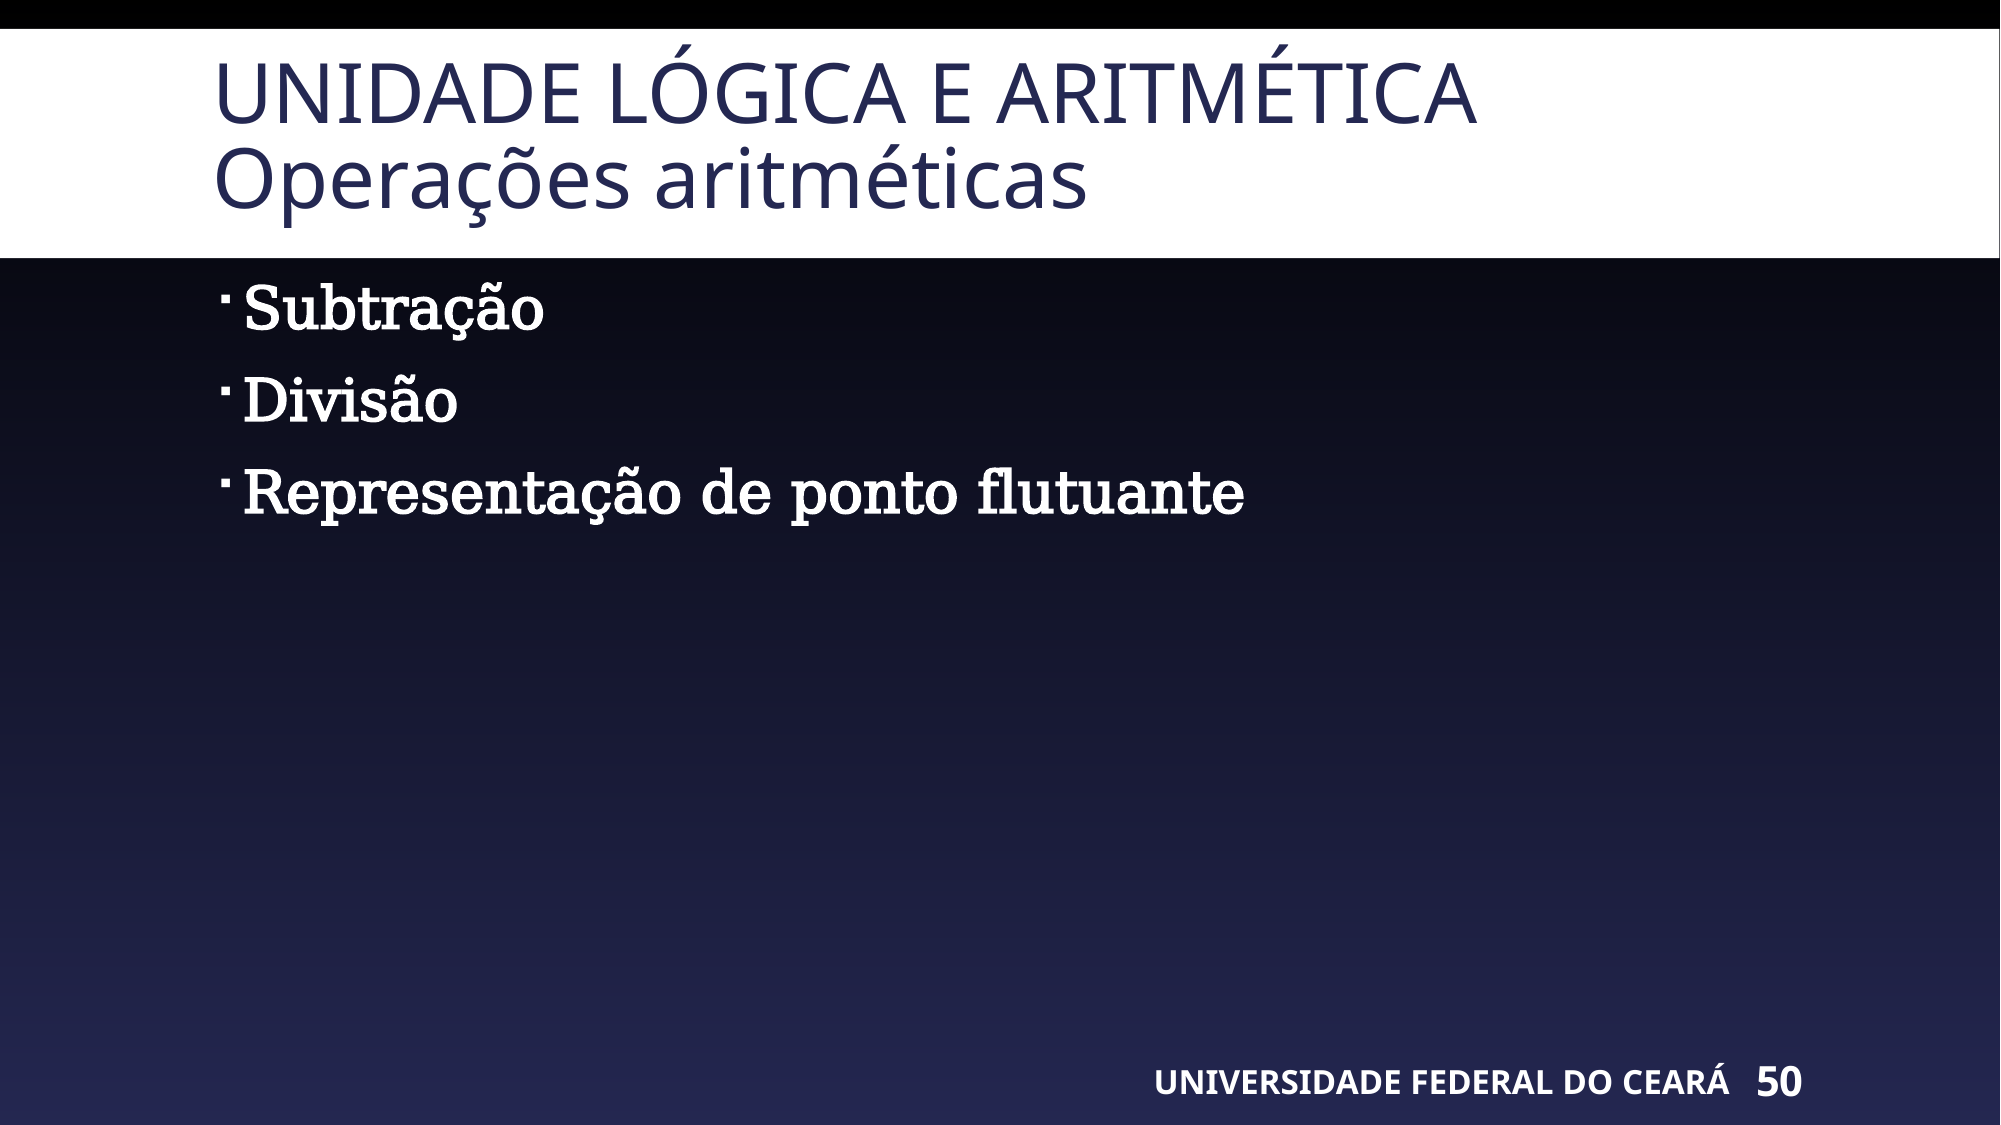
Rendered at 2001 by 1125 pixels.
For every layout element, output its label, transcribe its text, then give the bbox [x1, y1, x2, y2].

footer UNIVERSIDADE FEDERAL DO CEARÁ [918, 1053, 1746, 1114]
slide_number 50 [1748, 1053, 1904, 1114]
list Subtração Divisão Representação de ponto flutuante [197, 270, 1803, 1020]
title Unidade lógica e aritmética Operações aritméticas [197, 29, 1803, 253]
